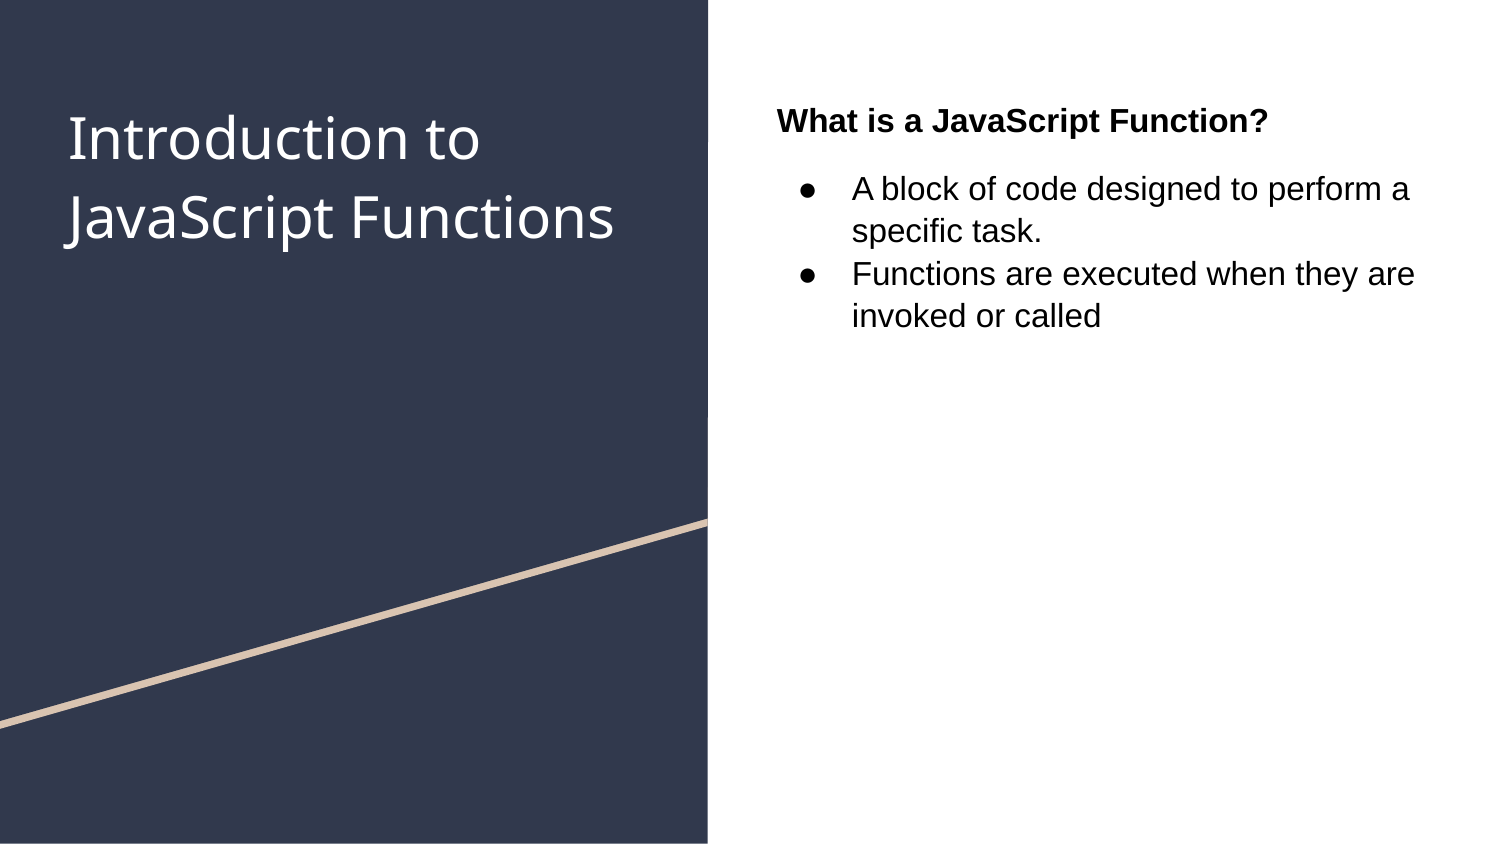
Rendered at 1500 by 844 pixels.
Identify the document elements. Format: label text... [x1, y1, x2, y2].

title Introduction to JavaScript Functions [53, 82, 662, 494]
list What is a JavaScript Function? A block of code designed to perform a specific task. Functions are executed when they are invoked or called [761, 82, 1446, 755]
